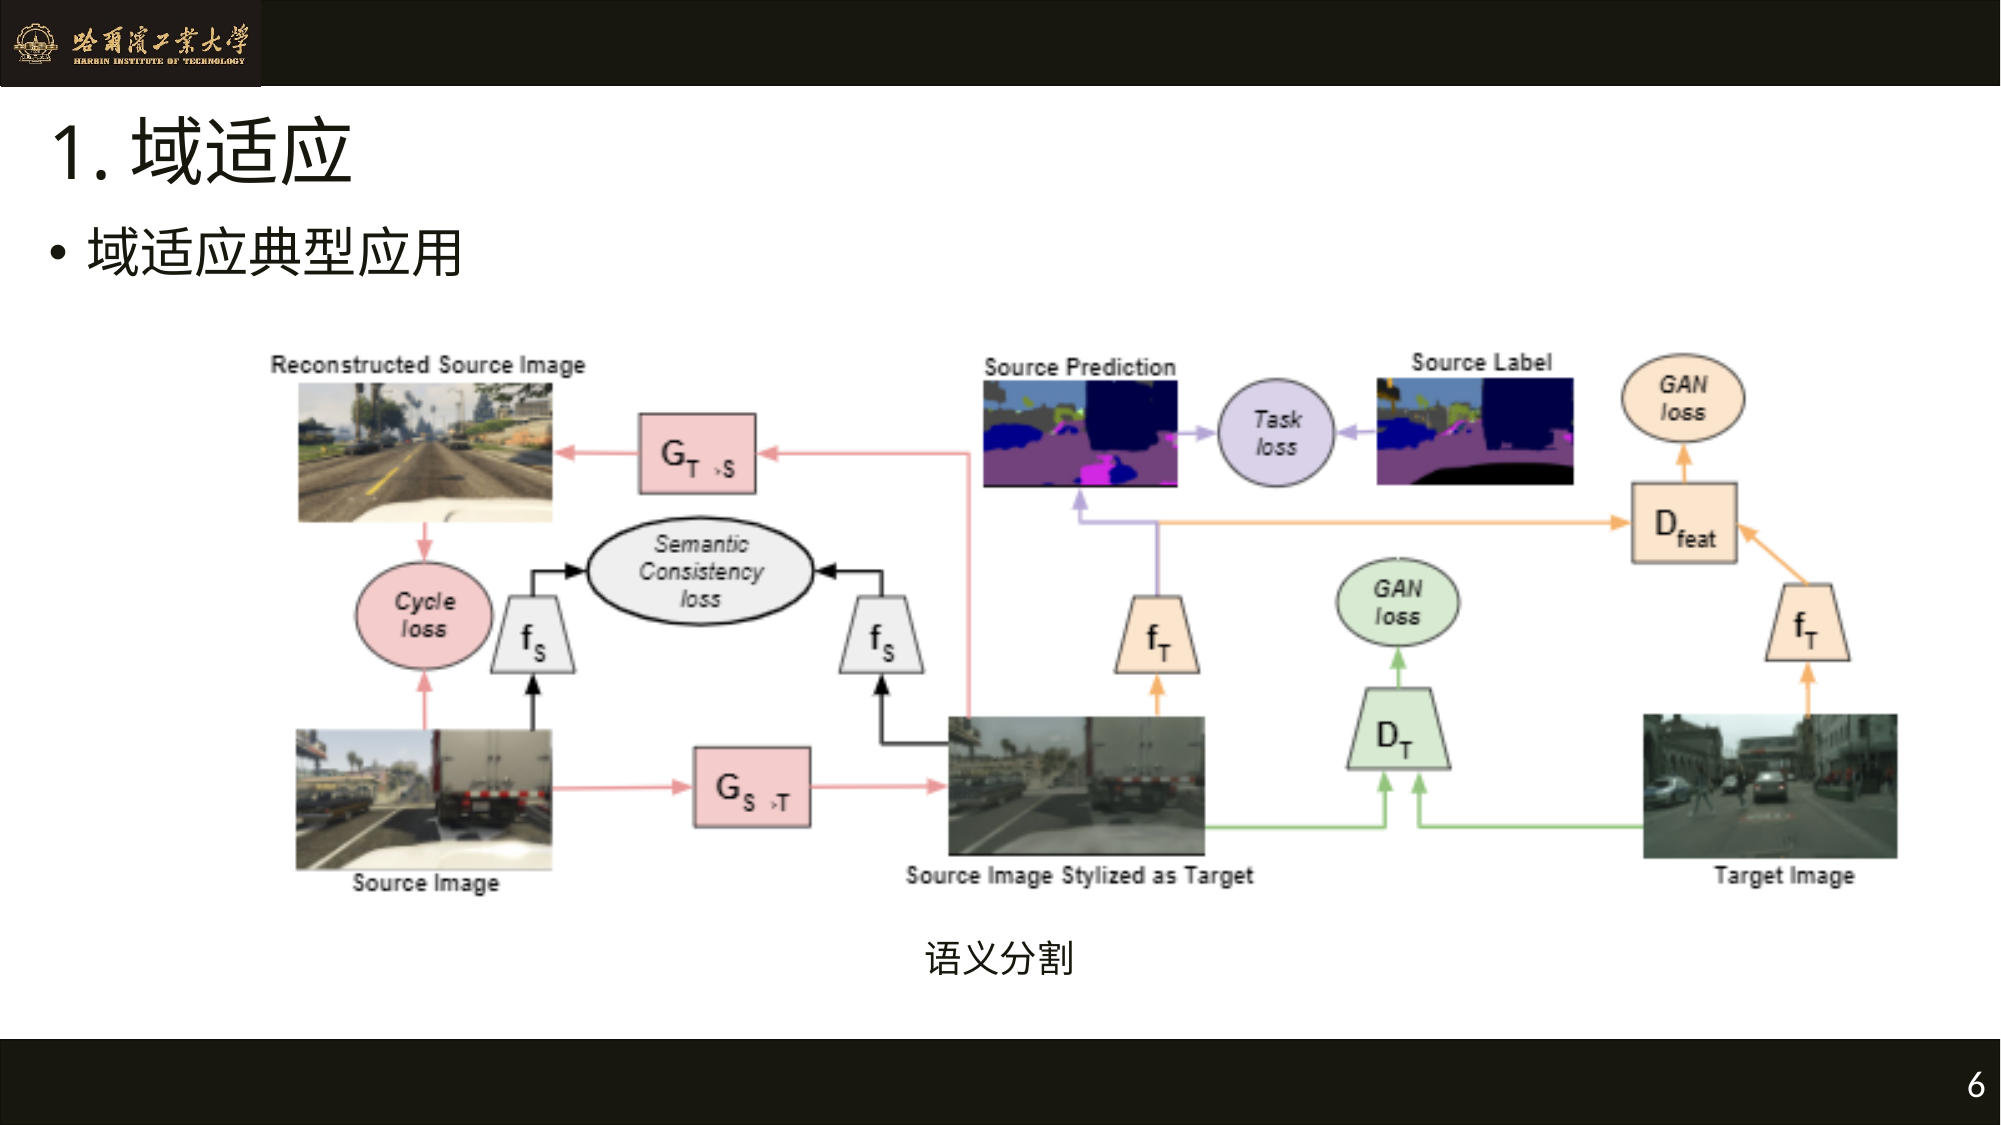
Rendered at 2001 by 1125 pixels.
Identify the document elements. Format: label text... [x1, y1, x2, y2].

title 1.域适应 [33, 107, 1964, 202]
slide_number 6 [1550, 1052, 2000, 1113]
list 域适应典型应用 [33, 218, 1966, 1010]
picture [217, 289, 1958, 939]
text_box 语义分割 [910, 939, 1090, 988]
picture [1, 0, 261, 87]
